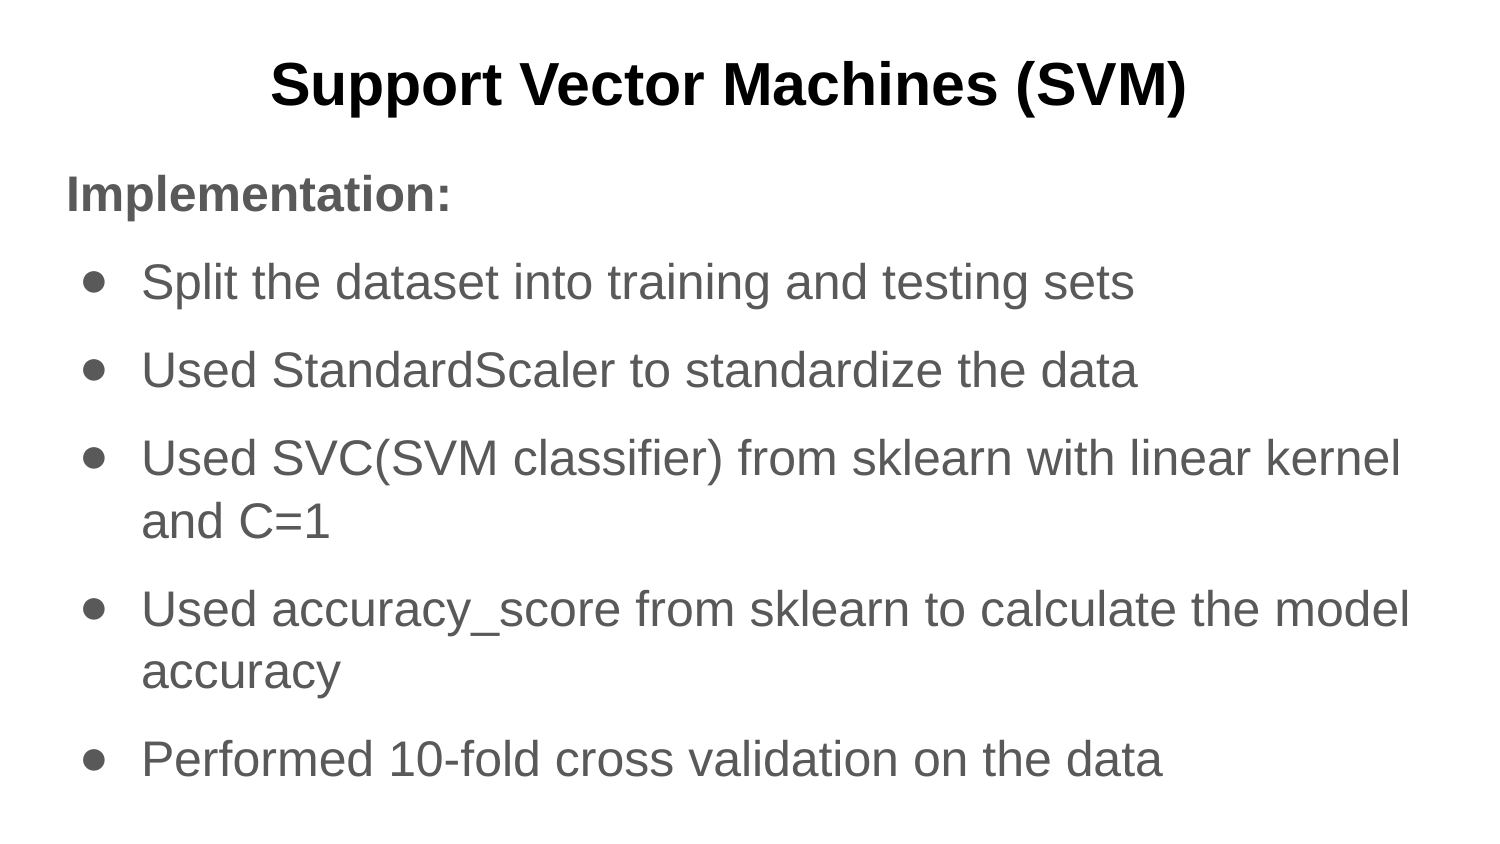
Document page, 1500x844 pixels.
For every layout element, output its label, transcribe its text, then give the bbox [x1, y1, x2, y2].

list Implementation: Split the dataset into training and testing sets Used StandardScaler to standardize the data Used SVC(SVM classifier) from sklearn with linear kernel and C=1 Used accuracy_score from sklearn to calculate the model accuracy Performed 10-fold cross validation on the data [51, 143, 1449, 826]
title Support Vector Machines (SVM) [30, 29, 1429, 124]
